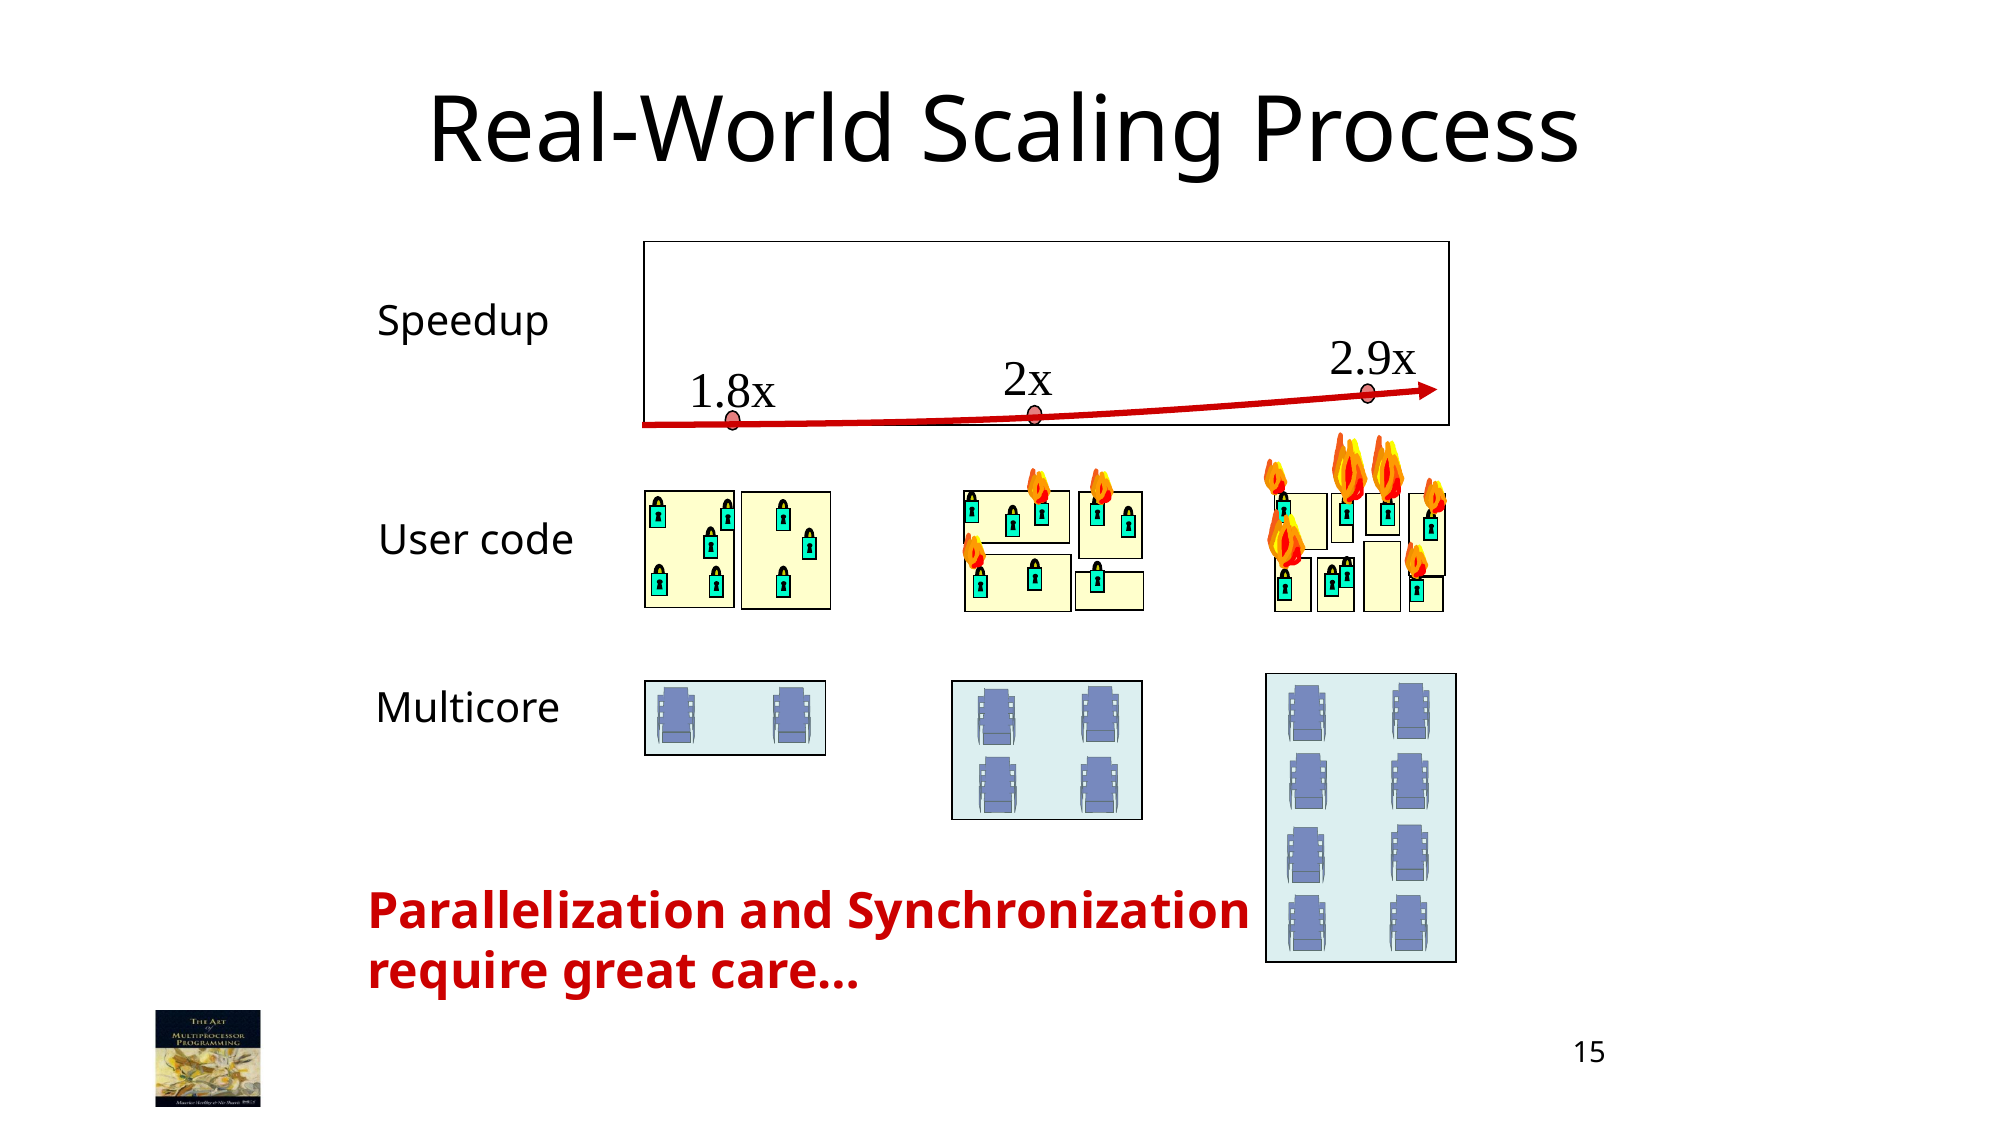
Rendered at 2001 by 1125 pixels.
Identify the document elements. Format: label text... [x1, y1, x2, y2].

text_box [1380, 508, 1395, 526]
text_box [1020, 490, 1070, 544]
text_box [1027, 559, 1042, 590]
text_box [802, 528, 817, 560]
text_box [1432, 522, 1445, 576]
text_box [1373, 436, 1403, 501]
text_box [1408, 493, 1420, 542]
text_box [772, 686, 811, 744]
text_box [1288, 684, 1326, 742]
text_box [1080, 755, 1119, 813]
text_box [973, 572, 988, 598]
text_box Multicore [352, 673, 584, 738]
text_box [703, 527, 718, 559]
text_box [1090, 511, 1105, 526]
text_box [1409, 585, 1424, 602]
text_box [1331, 509, 1354, 543]
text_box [1324, 565, 1339, 597]
text_box [792, 392, 1406, 424]
text_box [645, 680, 826, 756]
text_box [1390, 823, 1429, 881]
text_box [1091, 469, 1112, 504]
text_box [1269, 510, 1304, 568]
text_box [1392, 682, 1430, 740]
text_box [951, 681, 1143, 820]
text_box [1027, 418, 1042, 425]
text_box [644, 241, 1450, 425]
text_box 1.8x [673, 349, 792, 425]
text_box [1288, 894, 1326, 952]
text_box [1339, 511, 1354, 526]
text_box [709, 566, 724, 598]
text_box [776, 566, 791, 598]
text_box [1406, 543, 1427, 577]
text_box [726, 425, 739, 430]
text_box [1389, 894, 1428, 952]
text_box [651, 564, 668, 596]
text_box 2.9x [1314, 316, 1432, 392]
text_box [977, 688, 1016, 746]
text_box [657, 686, 696, 744]
text_box [741, 491, 831, 609]
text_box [1276, 491, 1291, 509]
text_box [1423, 519, 1438, 540]
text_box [1034, 511, 1049, 526]
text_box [1081, 685, 1120, 743]
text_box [1289, 752, 1328, 810]
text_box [1277, 577, 1292, 601]
text_box [965, 554, 1072, 612]
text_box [1391, 752, 1429, 810]
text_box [1339, 556, 1354, 588]
text_box [1409, 577, 1444, 612]
text_box [1425, 387, 1438, 397]
text_box [1265, 673, 1457, 962]
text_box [1005, 505, 1020, 537]
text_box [1028, 469, 1049, 504]
text_box [1274, 558, 1312, 612]
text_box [1265, 460, 1286, 494]
text_box [976, 490, 1023, 544]
text_box [1366, 506, 1400, 536]
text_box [964, 491, 979, 523]
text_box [1286, 826, 1325, 884]
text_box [1425, 479, 1446, 513]
text_box User code [363, 505, 590, 571]
text_box 15 [1308, 1025, 1621, 1101]
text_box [649, 496, 666, 528]
text_box [1364, 541, 1401, 612]
text_box [644, 490, 735, 608]
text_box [1121, 506, 1136, 538]
text_box [1293, 493, 1328, 550]
text_box Speedup [362, 286, 565, 351]
text_box [1079, 492, 1143, 559]
text_box [1317, 558, 1354, 612]
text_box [1090, 561, 1105, 593]
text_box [1333, 434, 1366, 504]
title Real-World Scaling Process [366, 30, 1643, 219]
text_box Parallelization and Synchronization require great care… [352, 871, 1279, 1006]
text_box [776, 499, 791, 531]
picture [143, 1010, 272, 1107]
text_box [978, 755, 1017, 813]
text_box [720, 499, 735, 531]
text_box 2x [987, 338, 1068, 413]
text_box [964, 534, 985, 568]
text_box [1075, 571, 1144, 611]
text_box [1360, 395, 1375, 404]
